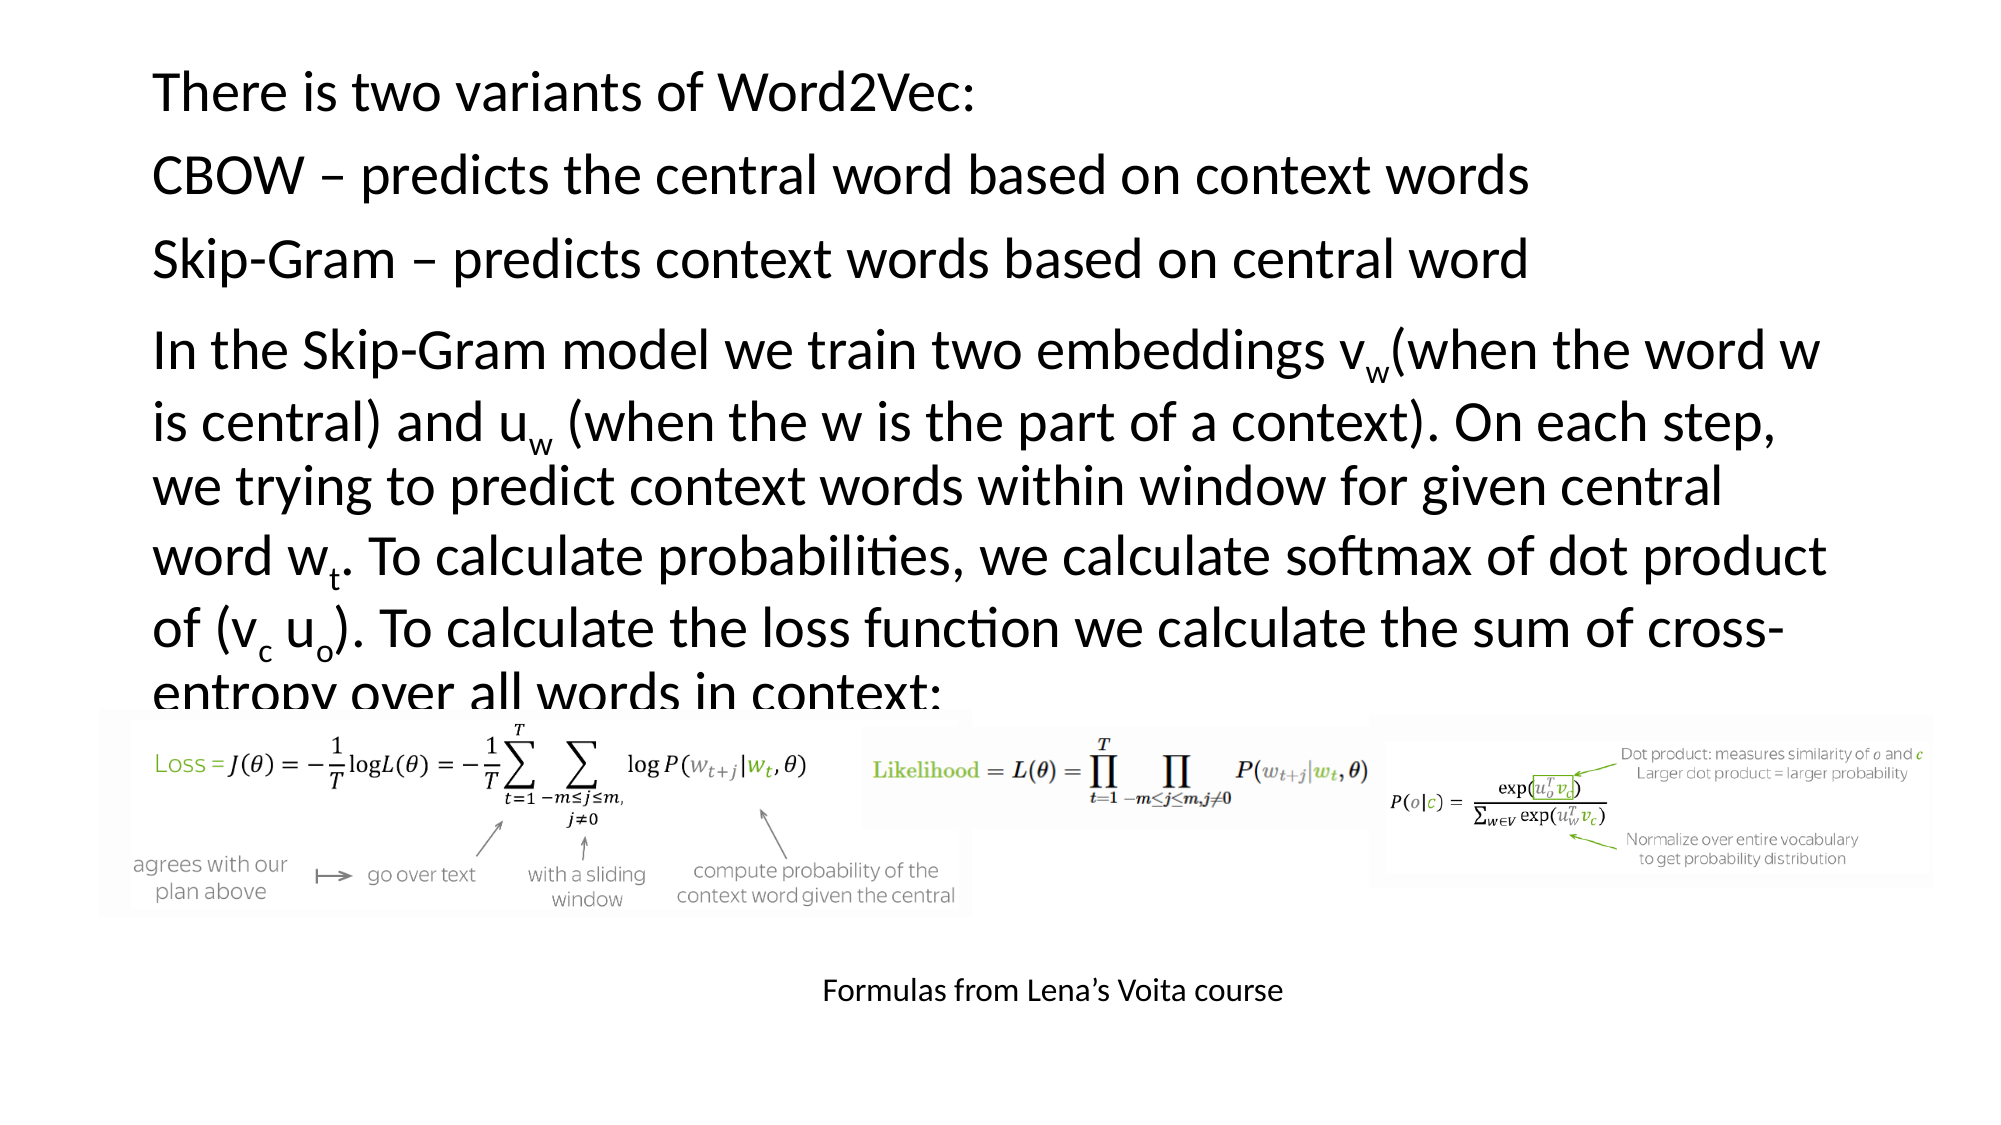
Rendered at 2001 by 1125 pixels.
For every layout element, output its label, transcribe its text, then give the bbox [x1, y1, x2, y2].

text_box Formulas from Lena’s Voita course [737, 961, 1370, 1016]
list There is two variants of Word2Vec: CBOW – predicts the central word based on context words Skip-Gram – predicts context words based on central word In the Skip-Gram model we train two embeddings vw(when the word w is central) and uw (when the w is the part of a context). On each step, we trying to predict context words within window for given central word wt. To calculate probabilities, we calculate softmax of dot product of (vc uo). To calculate the loss function we calculate the sum of cross-entropy over all words in context: [137, 53, 1863, 727]
picture [99, 709, 1933, 917]
